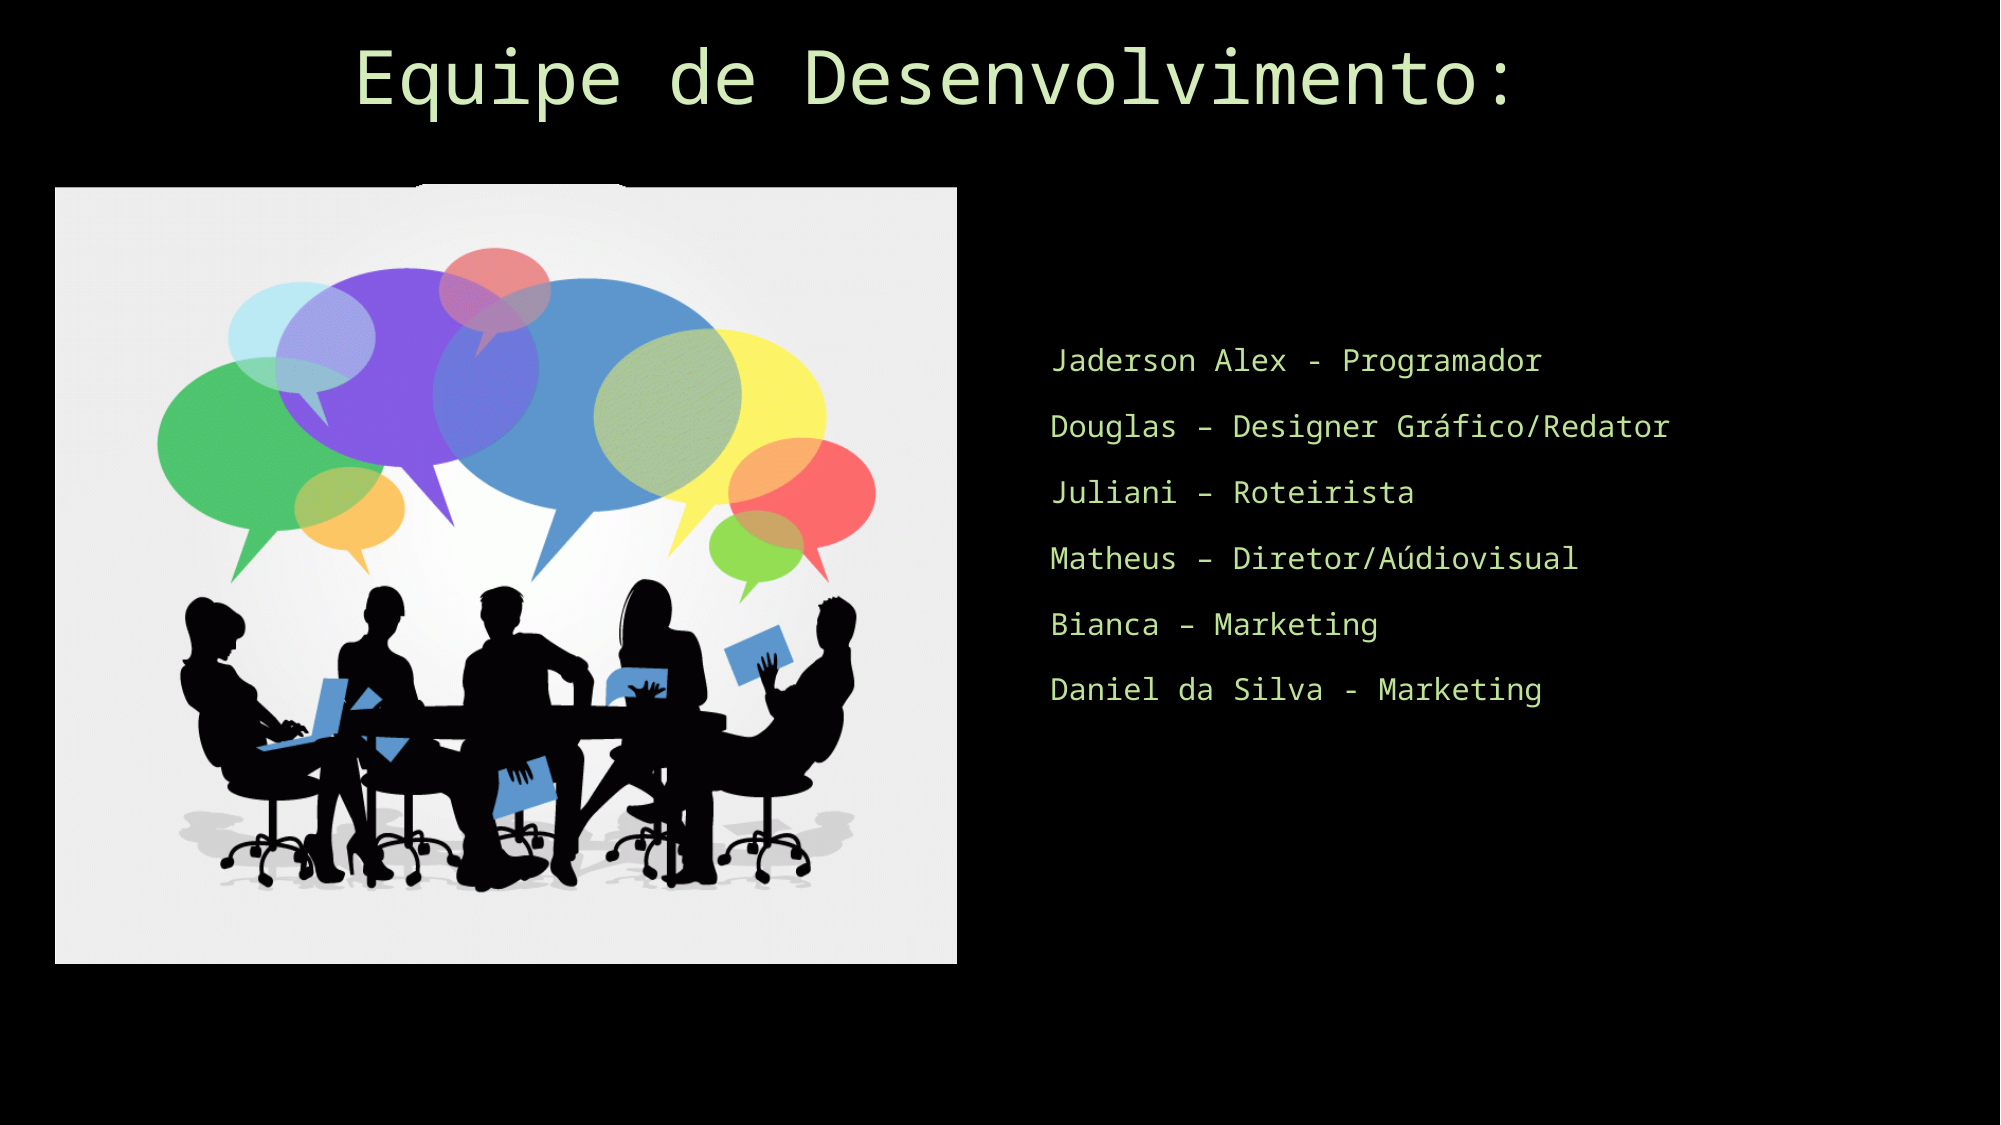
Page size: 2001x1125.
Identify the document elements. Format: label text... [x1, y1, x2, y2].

picture [54, 184, 957, 965]
list Jaderson Alex - Programador Douglas – Designer Gráfico/Redator Juliani – Roteirista Matheus – Diretor/Aúdiovisual Bianca – Marketing Daniel da Silva - Marketing [1035, 338, 1756, 717]
title Equipe de Desenvolvimento: [338, 42, 1839, 129]
